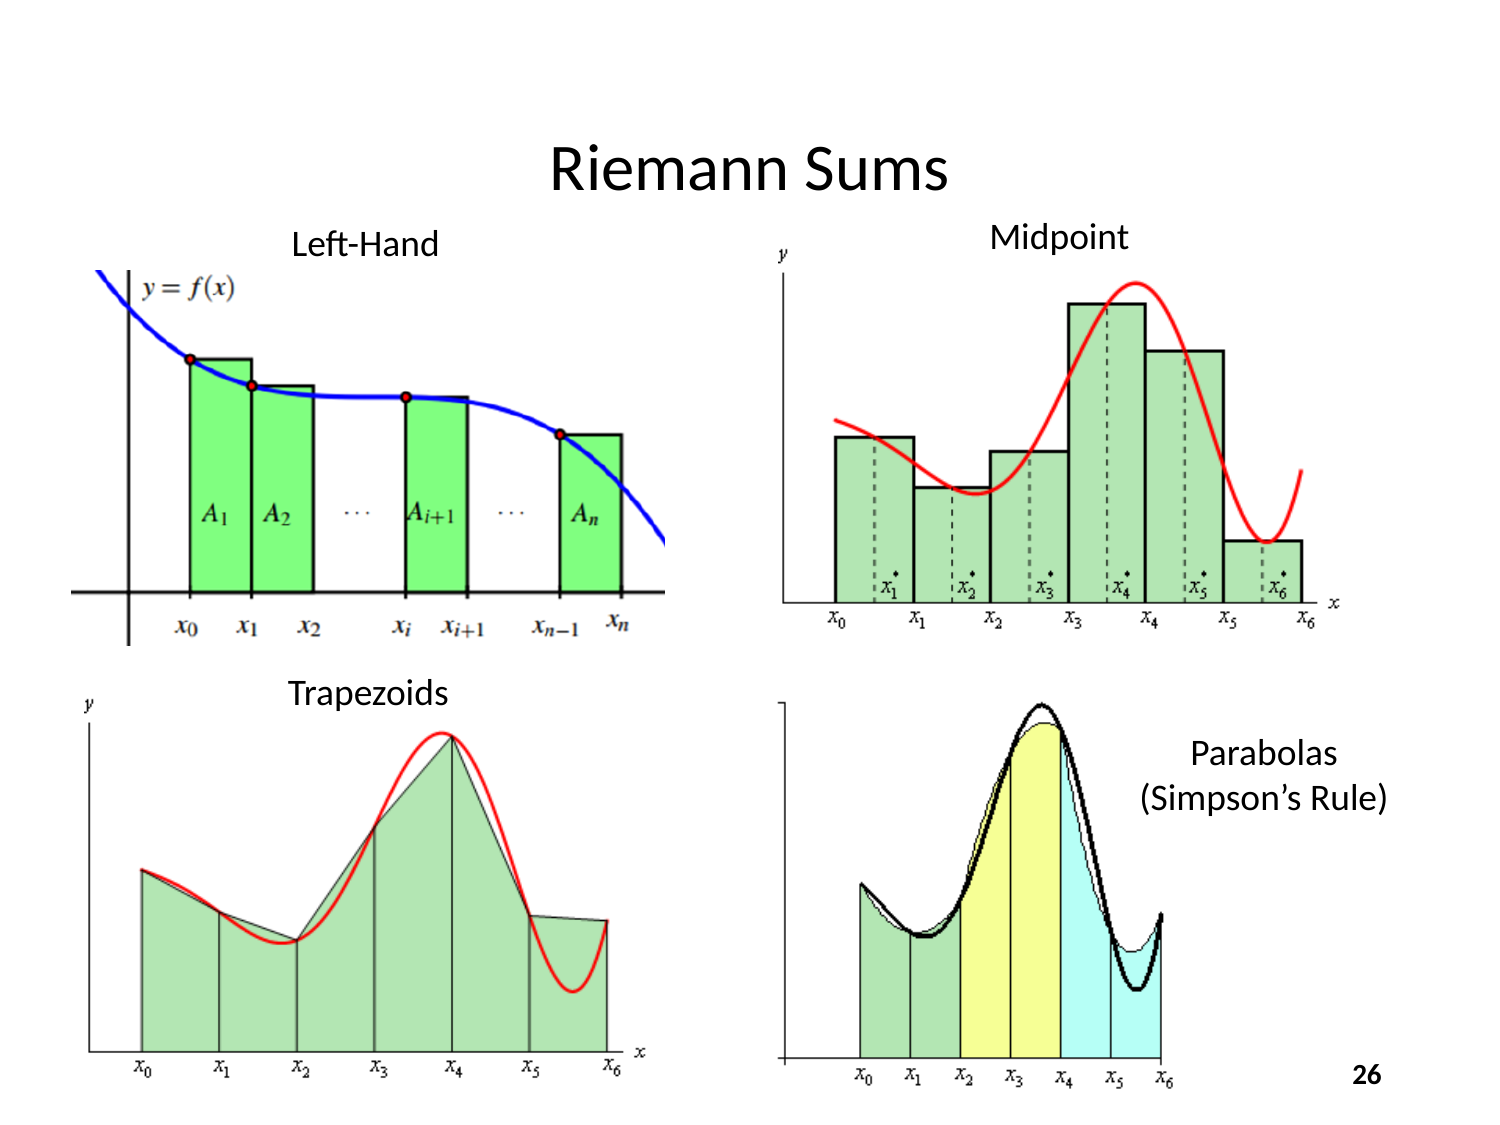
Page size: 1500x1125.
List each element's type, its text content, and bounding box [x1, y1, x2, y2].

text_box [84, 660, 653, 1089]
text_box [739, 660, 1419, 1103]
title Riemann Sums [103, 59, 1397, 278]
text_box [775, 204, 1344, 640]
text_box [71, 211, 665, 646]
